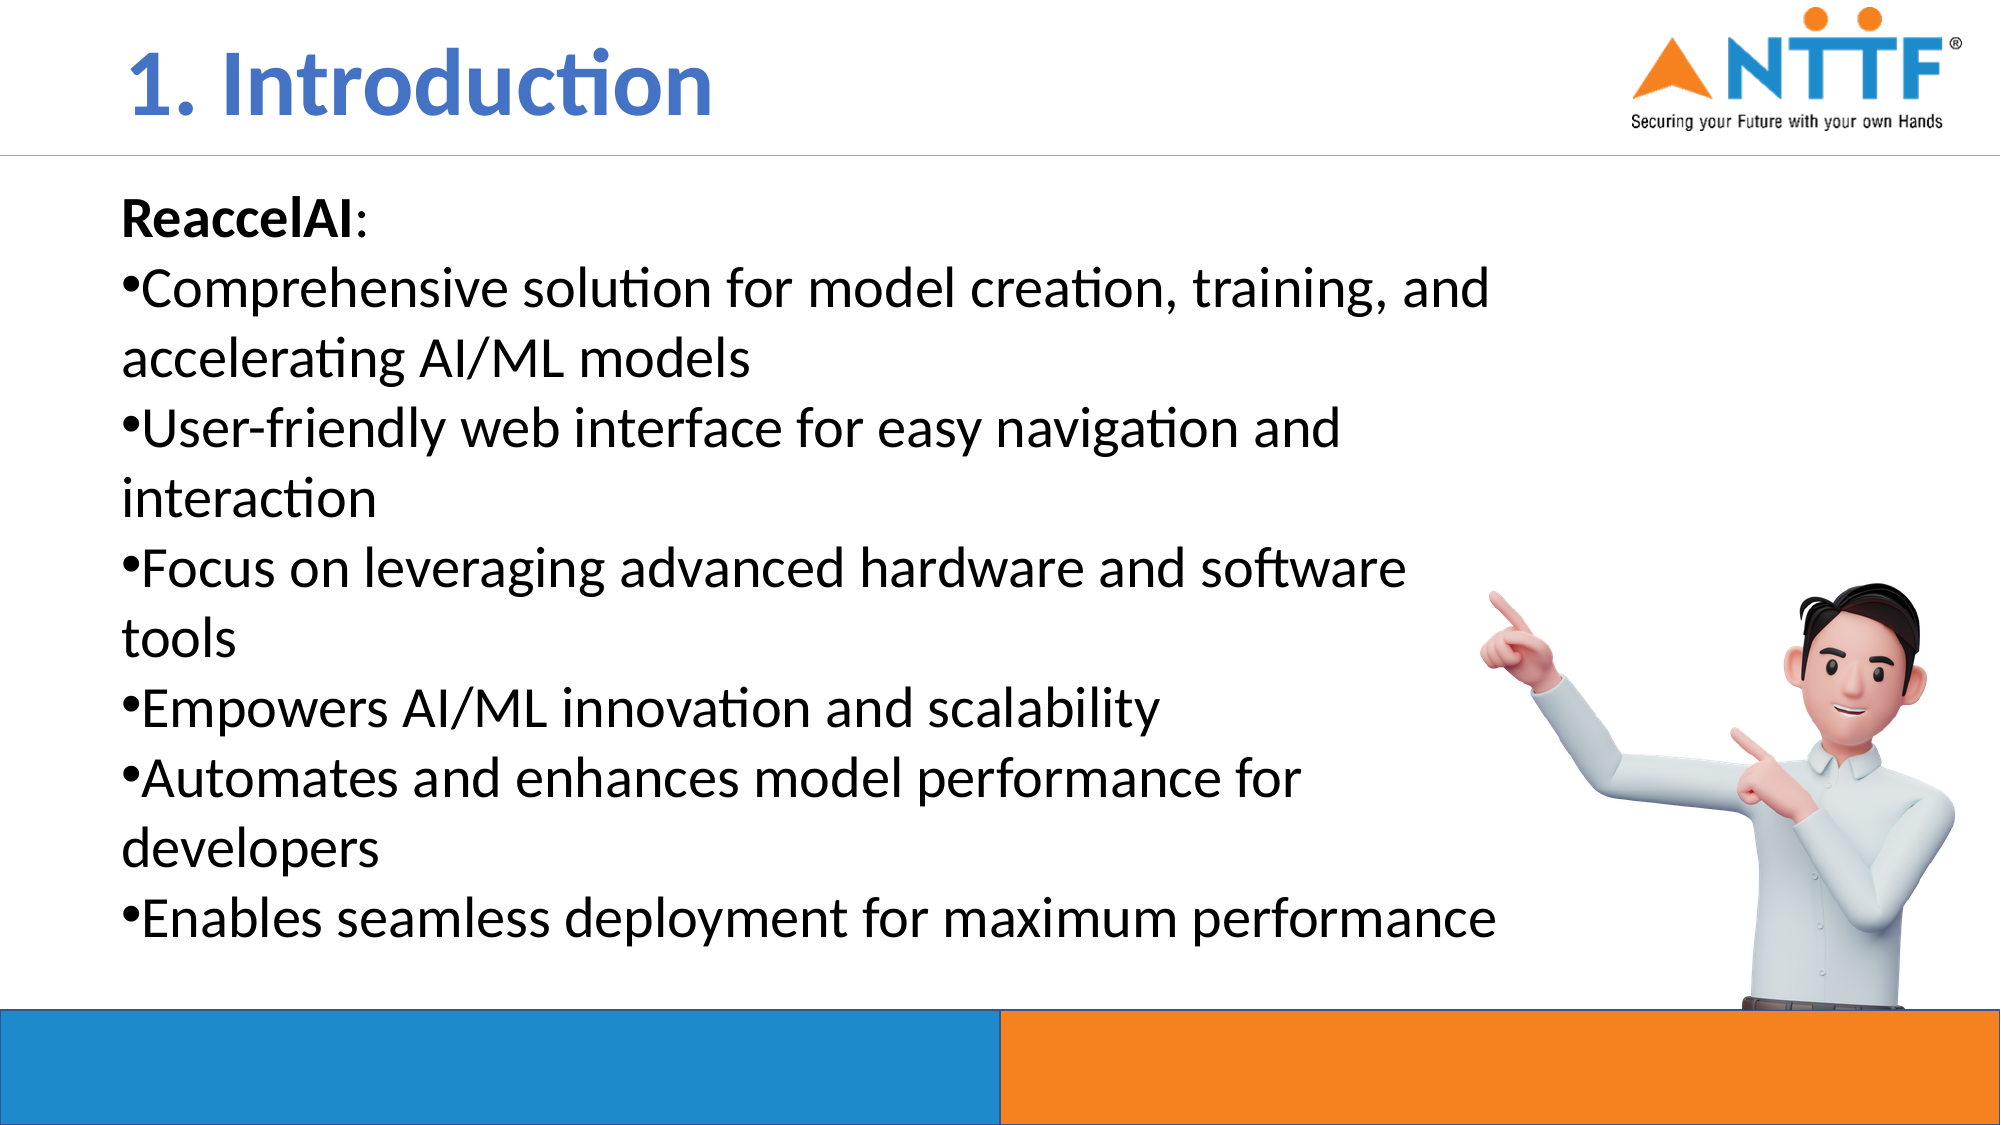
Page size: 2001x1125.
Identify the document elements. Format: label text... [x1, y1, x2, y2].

text_box 1. Introduction [109, 11, 732, 142]
picture [1414, 572, 2000, 1010]
text_box [0, 1009, 999, 1125]
picture [1631, 7, 1962, 131]
text_box [999, 1009, 2000, 1125]
text_box ReaccelAI: Comprehensive solution for model creation, training, and accelerating AI/ML models User-friendly web interface for easy navigation and interaction Focus on leveraging advanced hardware and software tools Empowers AI/ML innovation and scalability Automates and enhances model performance for developers Enables seamless deployment for maximum performance [106, 171, 1530, 956]
